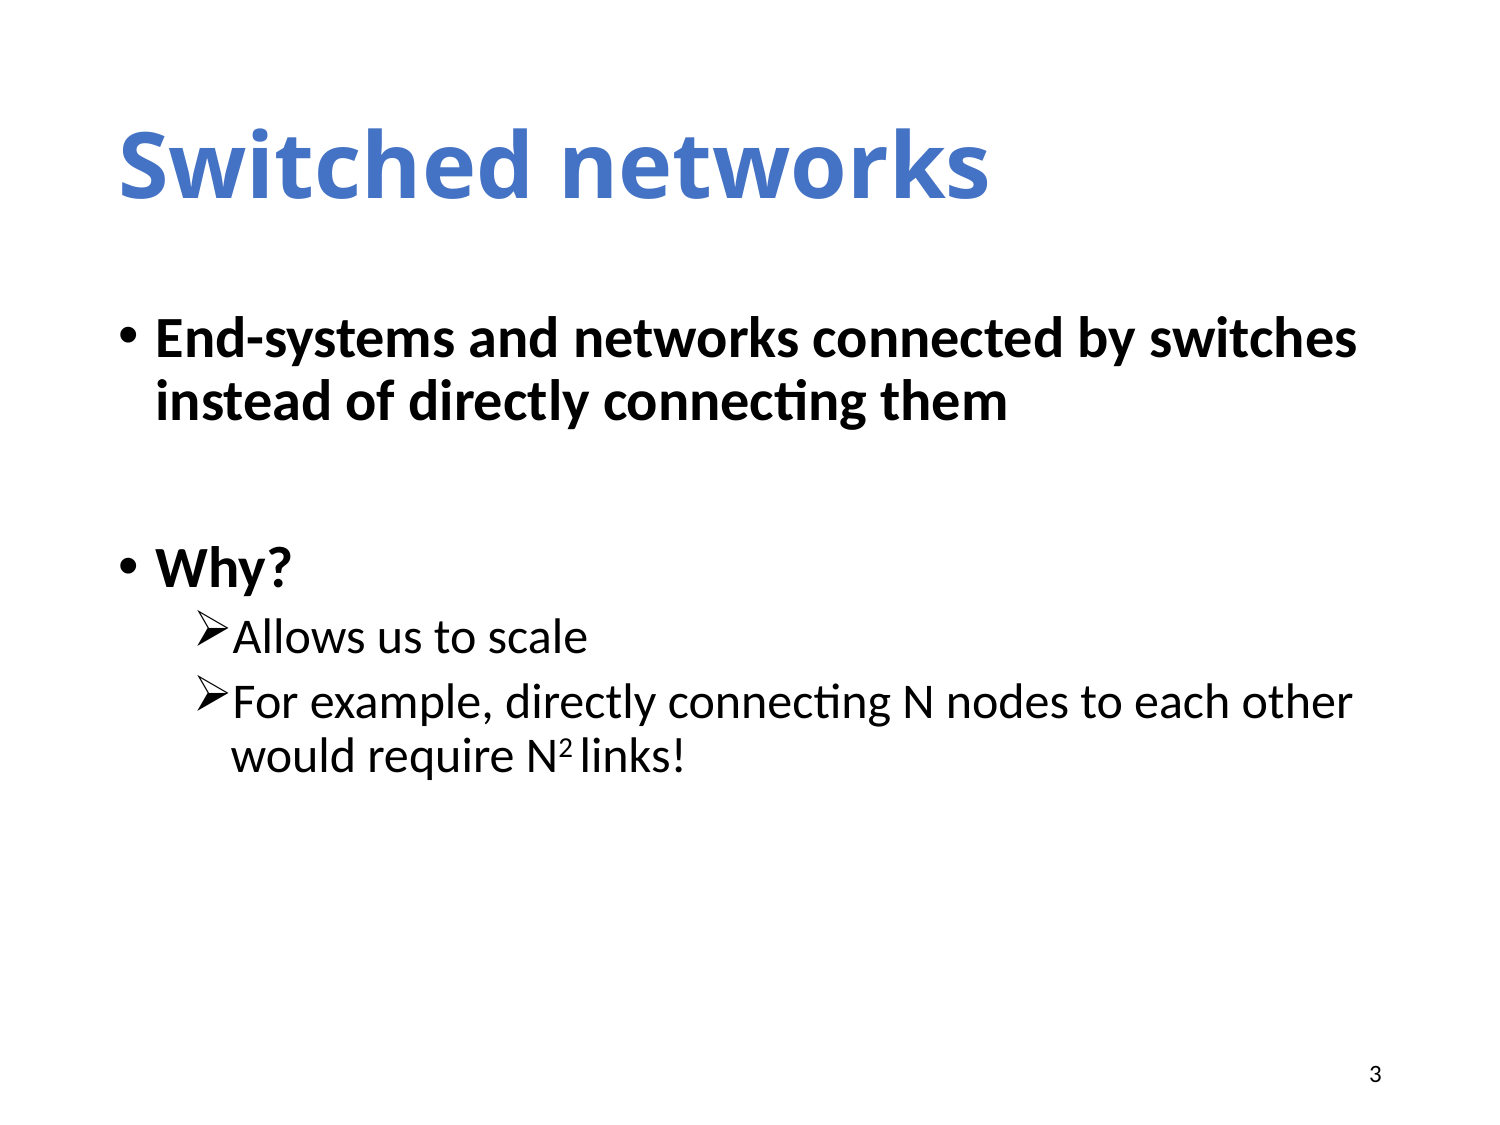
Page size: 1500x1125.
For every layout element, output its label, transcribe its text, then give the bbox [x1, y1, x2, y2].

slide_number 3 [1059, 1042, 1397, 1103]
title Switched networks [103, 59, 1397, 278]
list End-systems and networks connected by switches instead of directly connecting them Why? Allows us to scale For example, directly connecting N nodes to each other would require N2 links! [103, 299, 1397, 1014]
